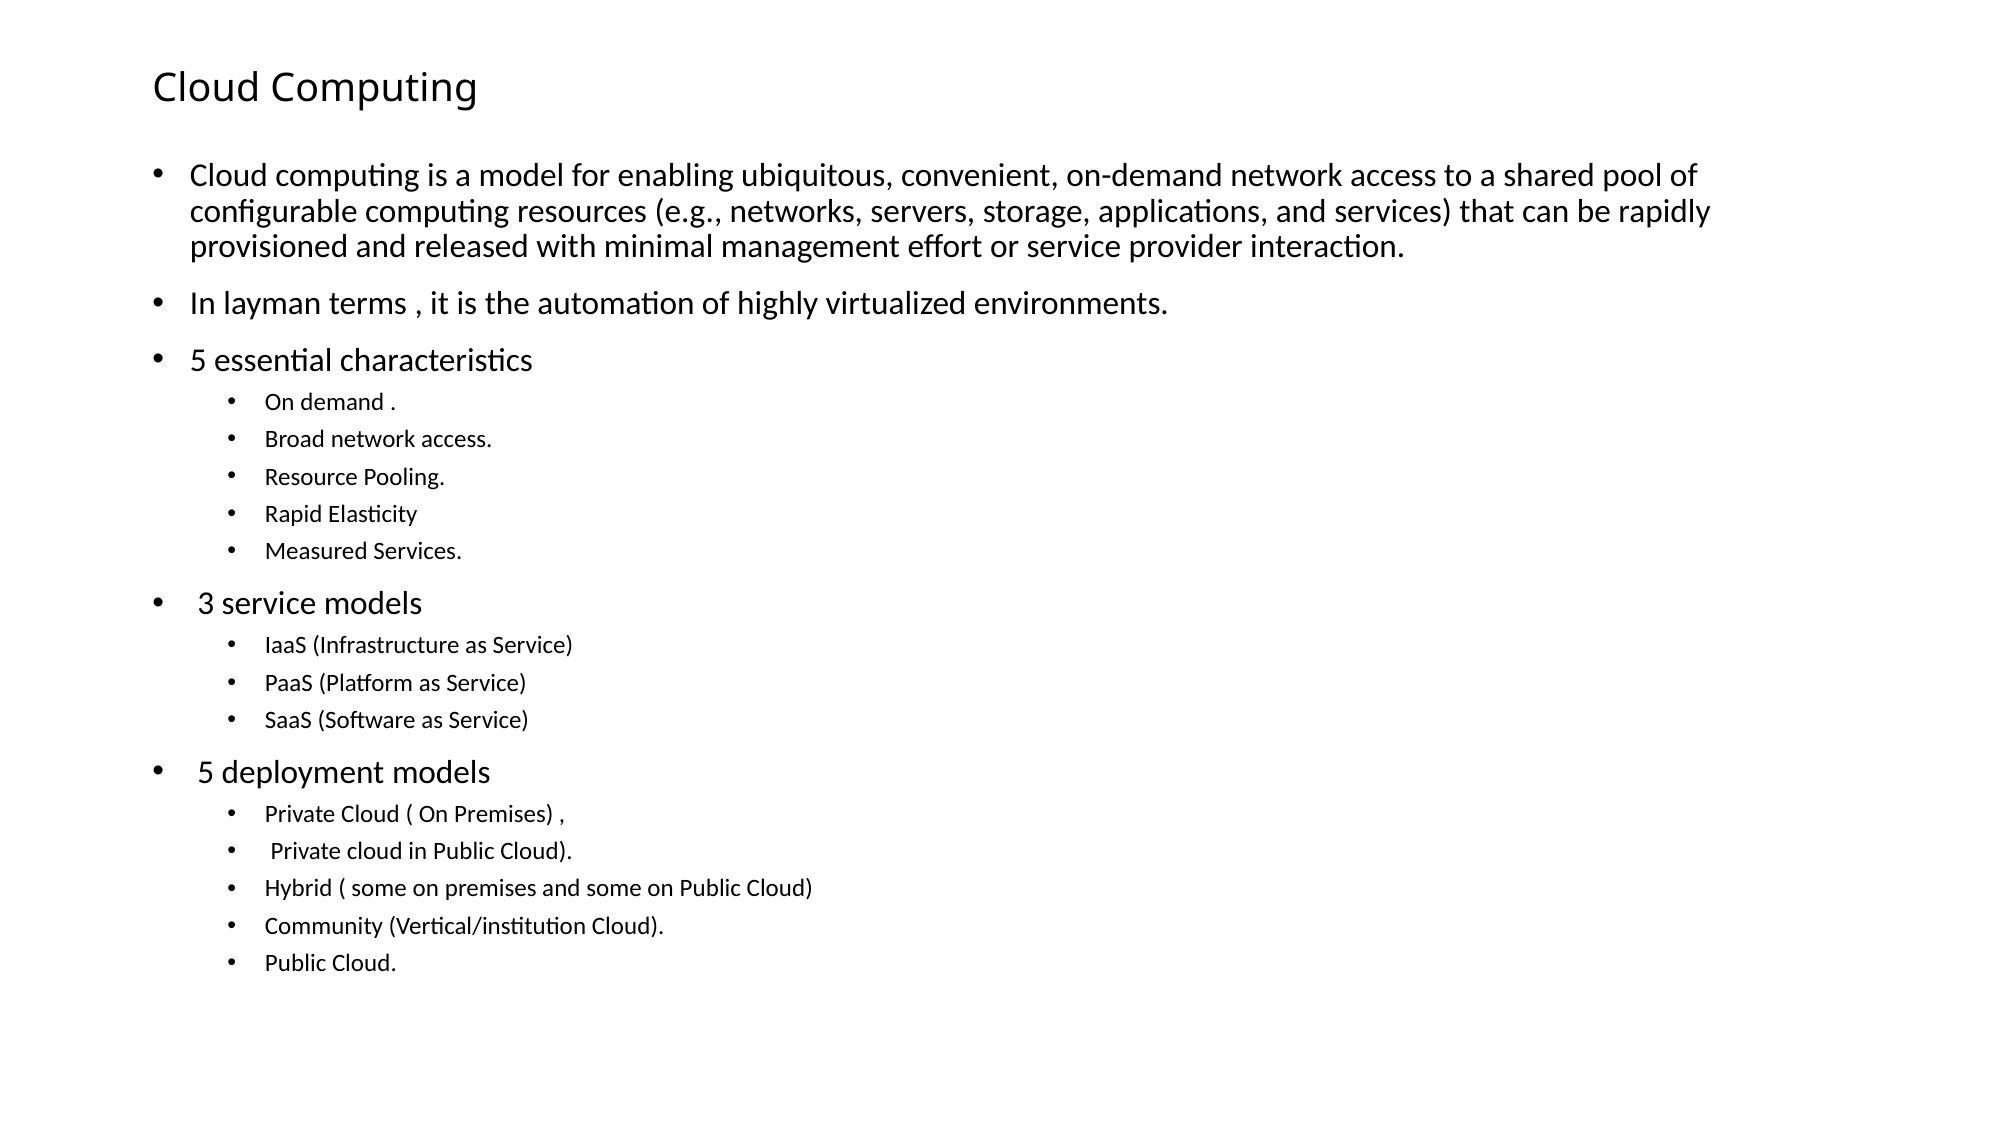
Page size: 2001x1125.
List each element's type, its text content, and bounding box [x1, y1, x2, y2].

title Cloud Computing [137, 59, 1863, 119]
list Cloud computing is a model for enabling ubiquitous, convenient, on-demand network access to a shared pool of configurable computing resources (e.g., networks, servers, storage, applications, and services) that can be rapidly provisioned and released with minimal management effort or service provider interaction. In layman terms , it is the automation of highly virtualized environments. 5 essential characteristics On demand . Broad network access. Resource Pooling. Rapid Elasticity Measured Services. 3 service models IaaS (Infrastructure as Service) PaaS (Platform as Service) SaaS (Software as Service) 5 deployment models Private Cloud ( On Premises) , Private cloud in Public Cloud). Hybrid ( some on premises and some on Public Cloud) Community (Vertical/institution Cloud). Public Cloud. [137, 149, 1863, 1014]
